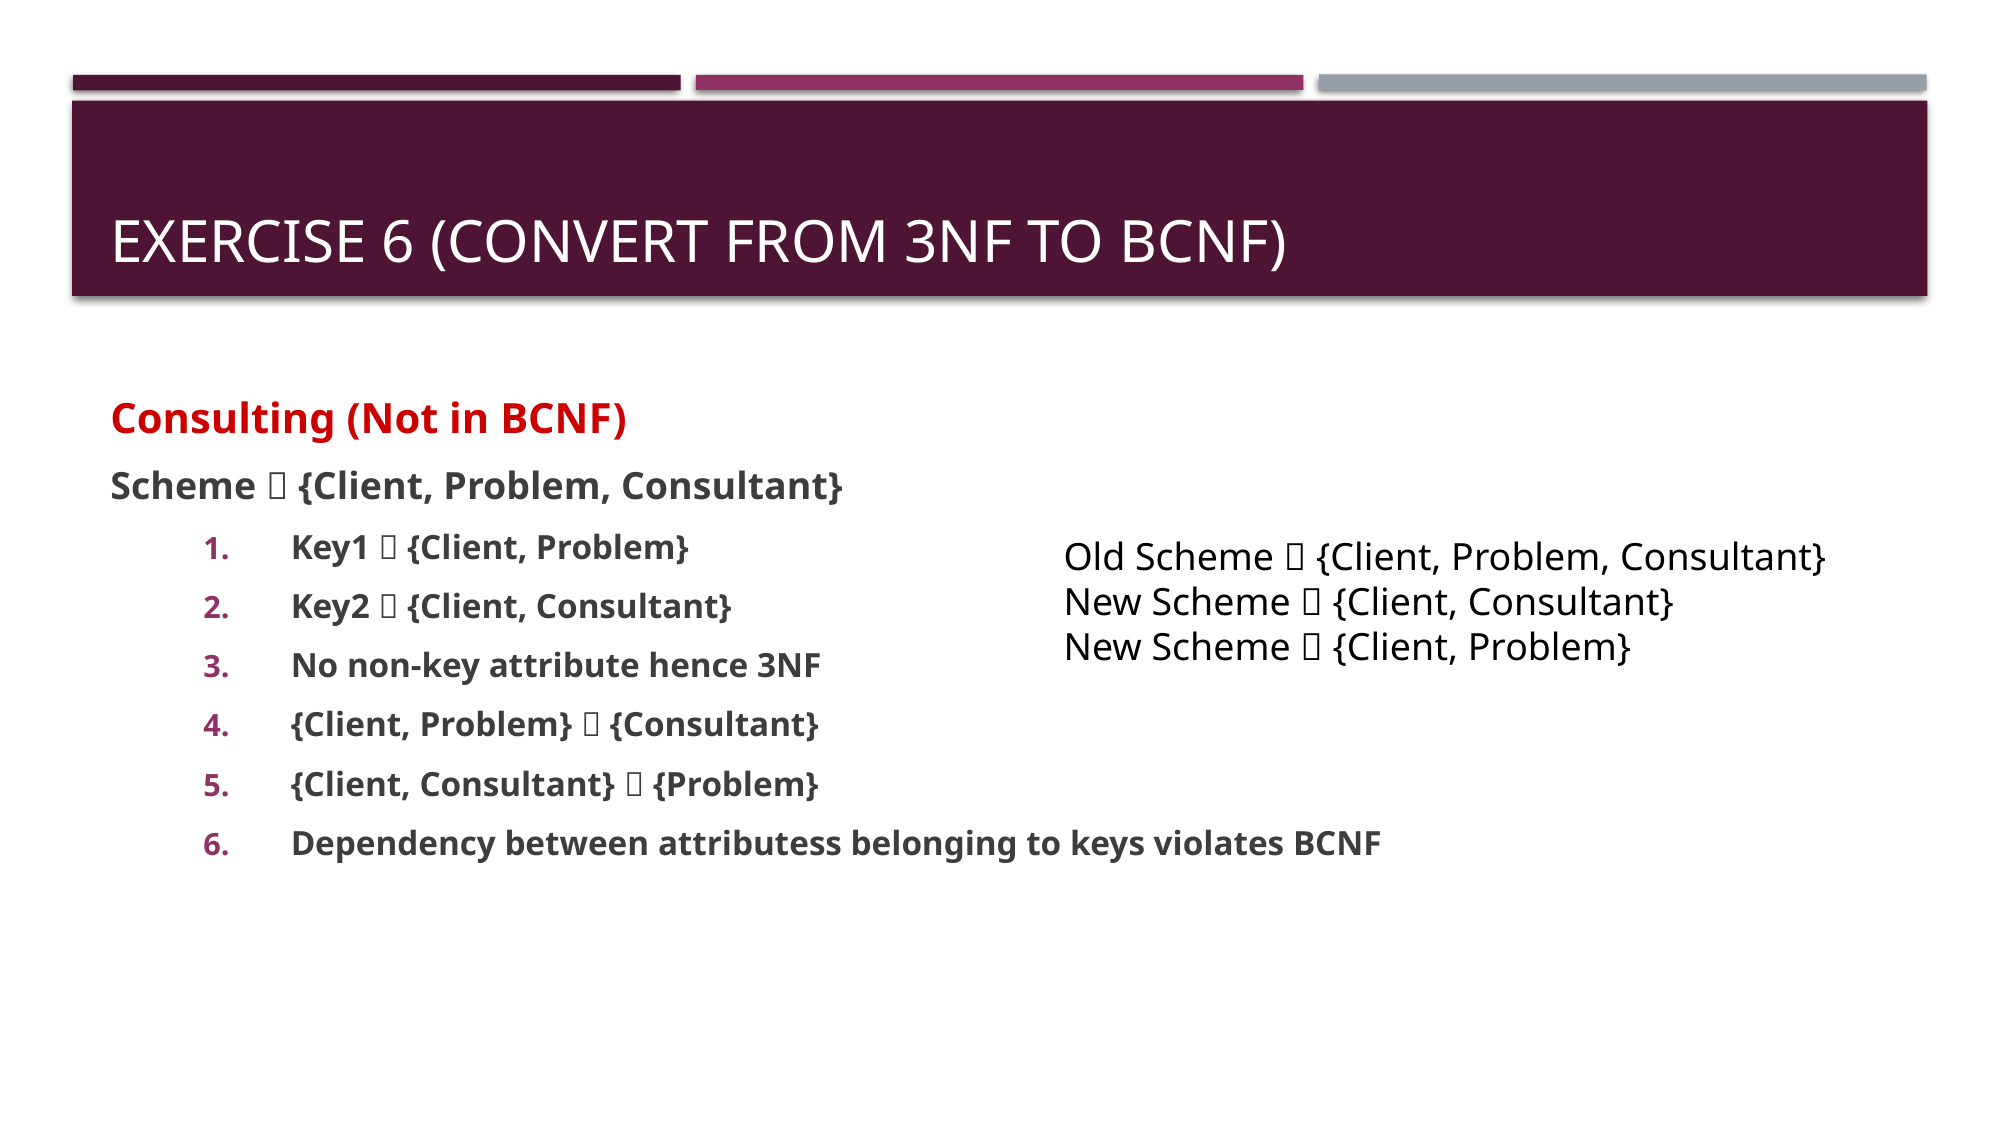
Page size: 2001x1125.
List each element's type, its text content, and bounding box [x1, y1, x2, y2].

list Consulting (Not in BCNF) Scheme  {Client, Problem, Consultant} Key1  {Client, Problem} Key2  {Client, Consultant} No non-key attribute hence 3NF {Client, Problem}  {Consultant} {Client, Consultant}  {Problem} Dependency between attributess belonging to keys violates BCNF [95, 357, 1905, 962]
title EXERCISE 6 (convert from 3NF to BCNF) [95, 115, 1905, 282]
text_box Old Scheme  {Client, Problem, Consultant} New Scheme  {Client, Consultant} New Scheme  {Client, Problem} [1048, 525, 1852, 675]
